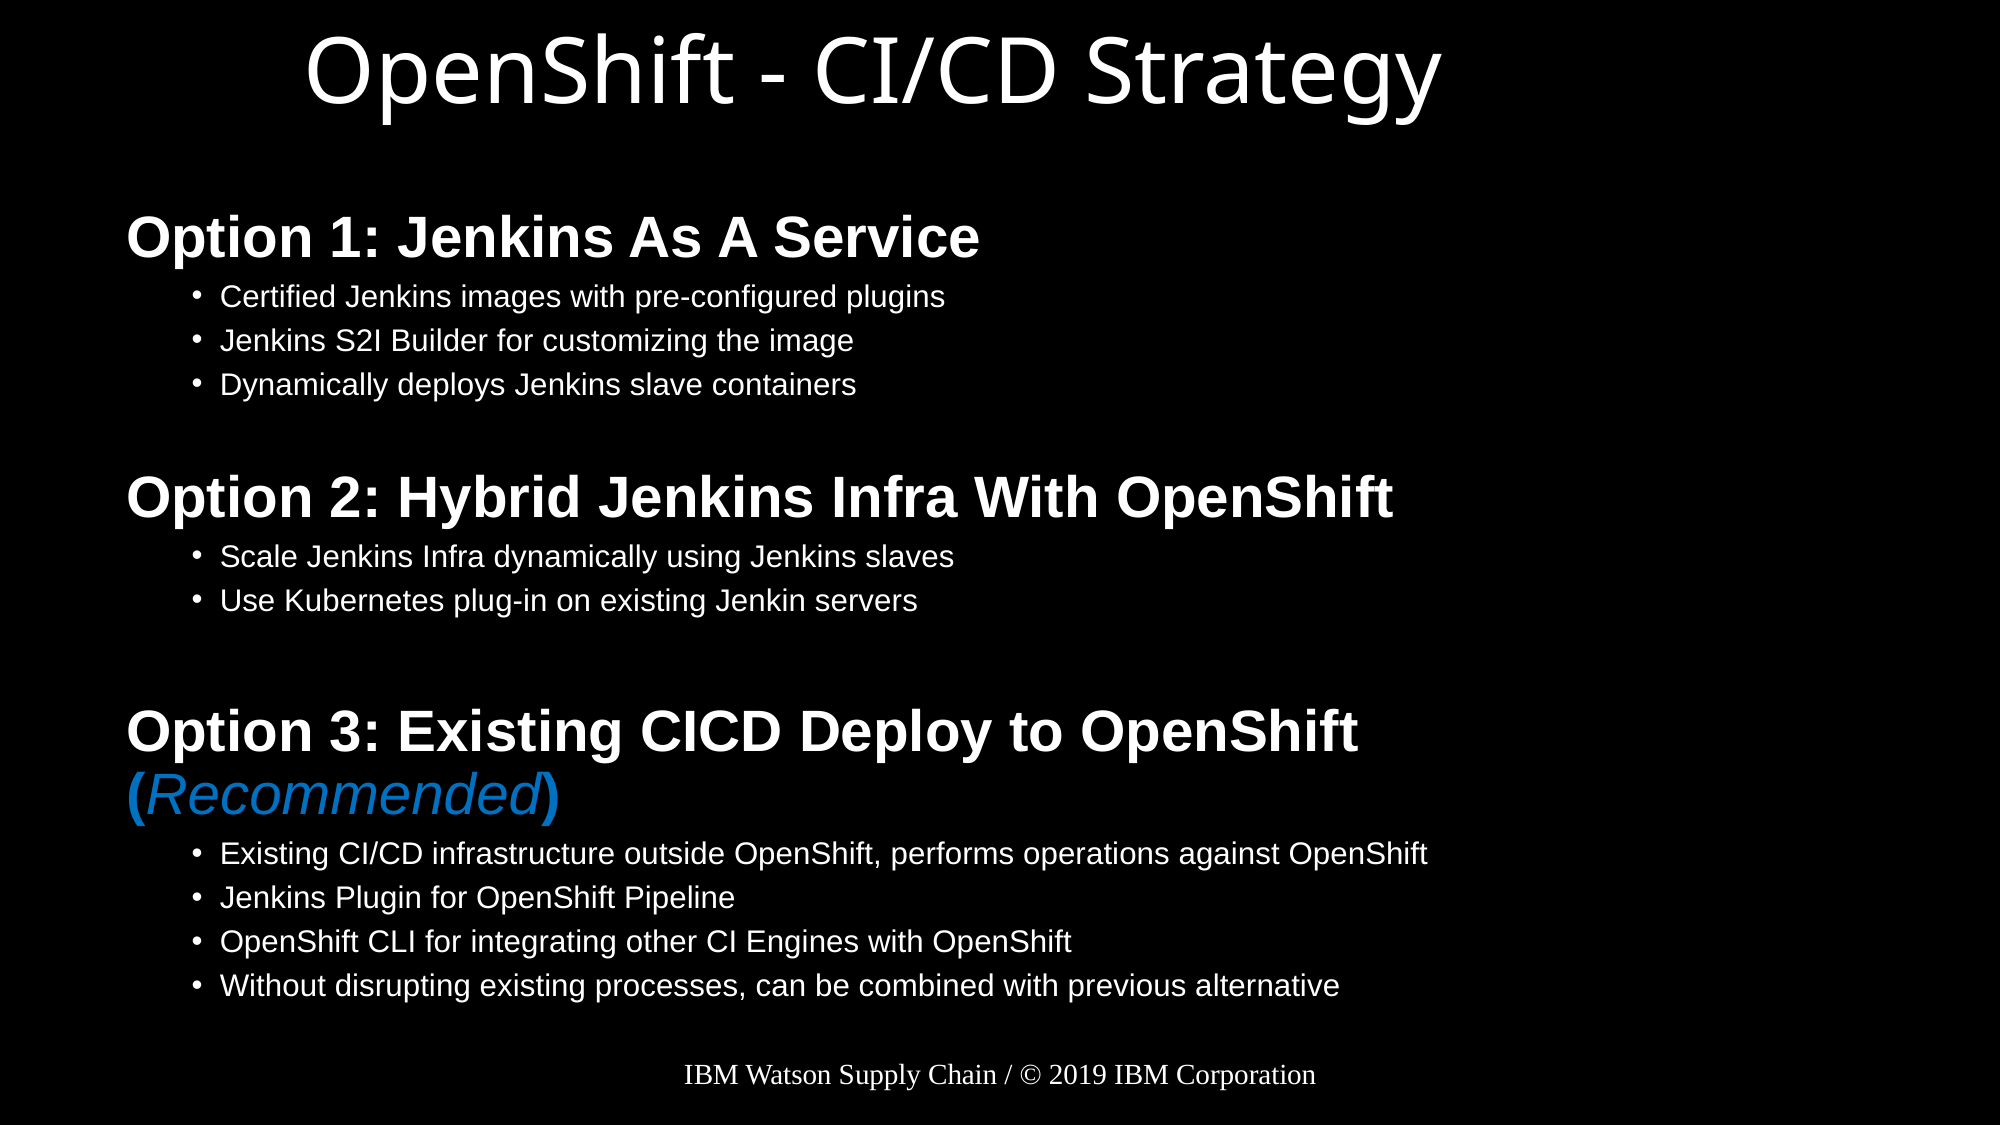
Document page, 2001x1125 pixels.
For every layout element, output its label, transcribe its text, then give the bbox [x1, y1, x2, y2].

footer IBM Watson Supply Chain / © 2019 IBM Corporation [662, 1042, 1338, 1103]
list Option 1: Jenkins As A Service Certified Jenkins images with pre-configured plugins Jenkins S2I Builder for customizing the image Dynamically deploys Jenkins slave containers Option 2: Hybrid Jenkins Infra With OpenShift Scale Jenkins Infra dynamically using Jenkins slaves Use Kubernetes plug-in on existing Jenkin servers Option 3: Existing CICD Deploy to OpenShift (Recommended) Existing CI/CD infrastructure outside OpenShift, performs operations against OpenShift Jenkins Plugin for OpenShift Pipeline OpenShift CLI for integrating other CI Engines with OpenShift Without disrupting existing processes, can be combined with previous alternative [111, 199, 1748, 1054]
title OpenShift - CI/CD Strategy [168, 15, 1579, 133]
